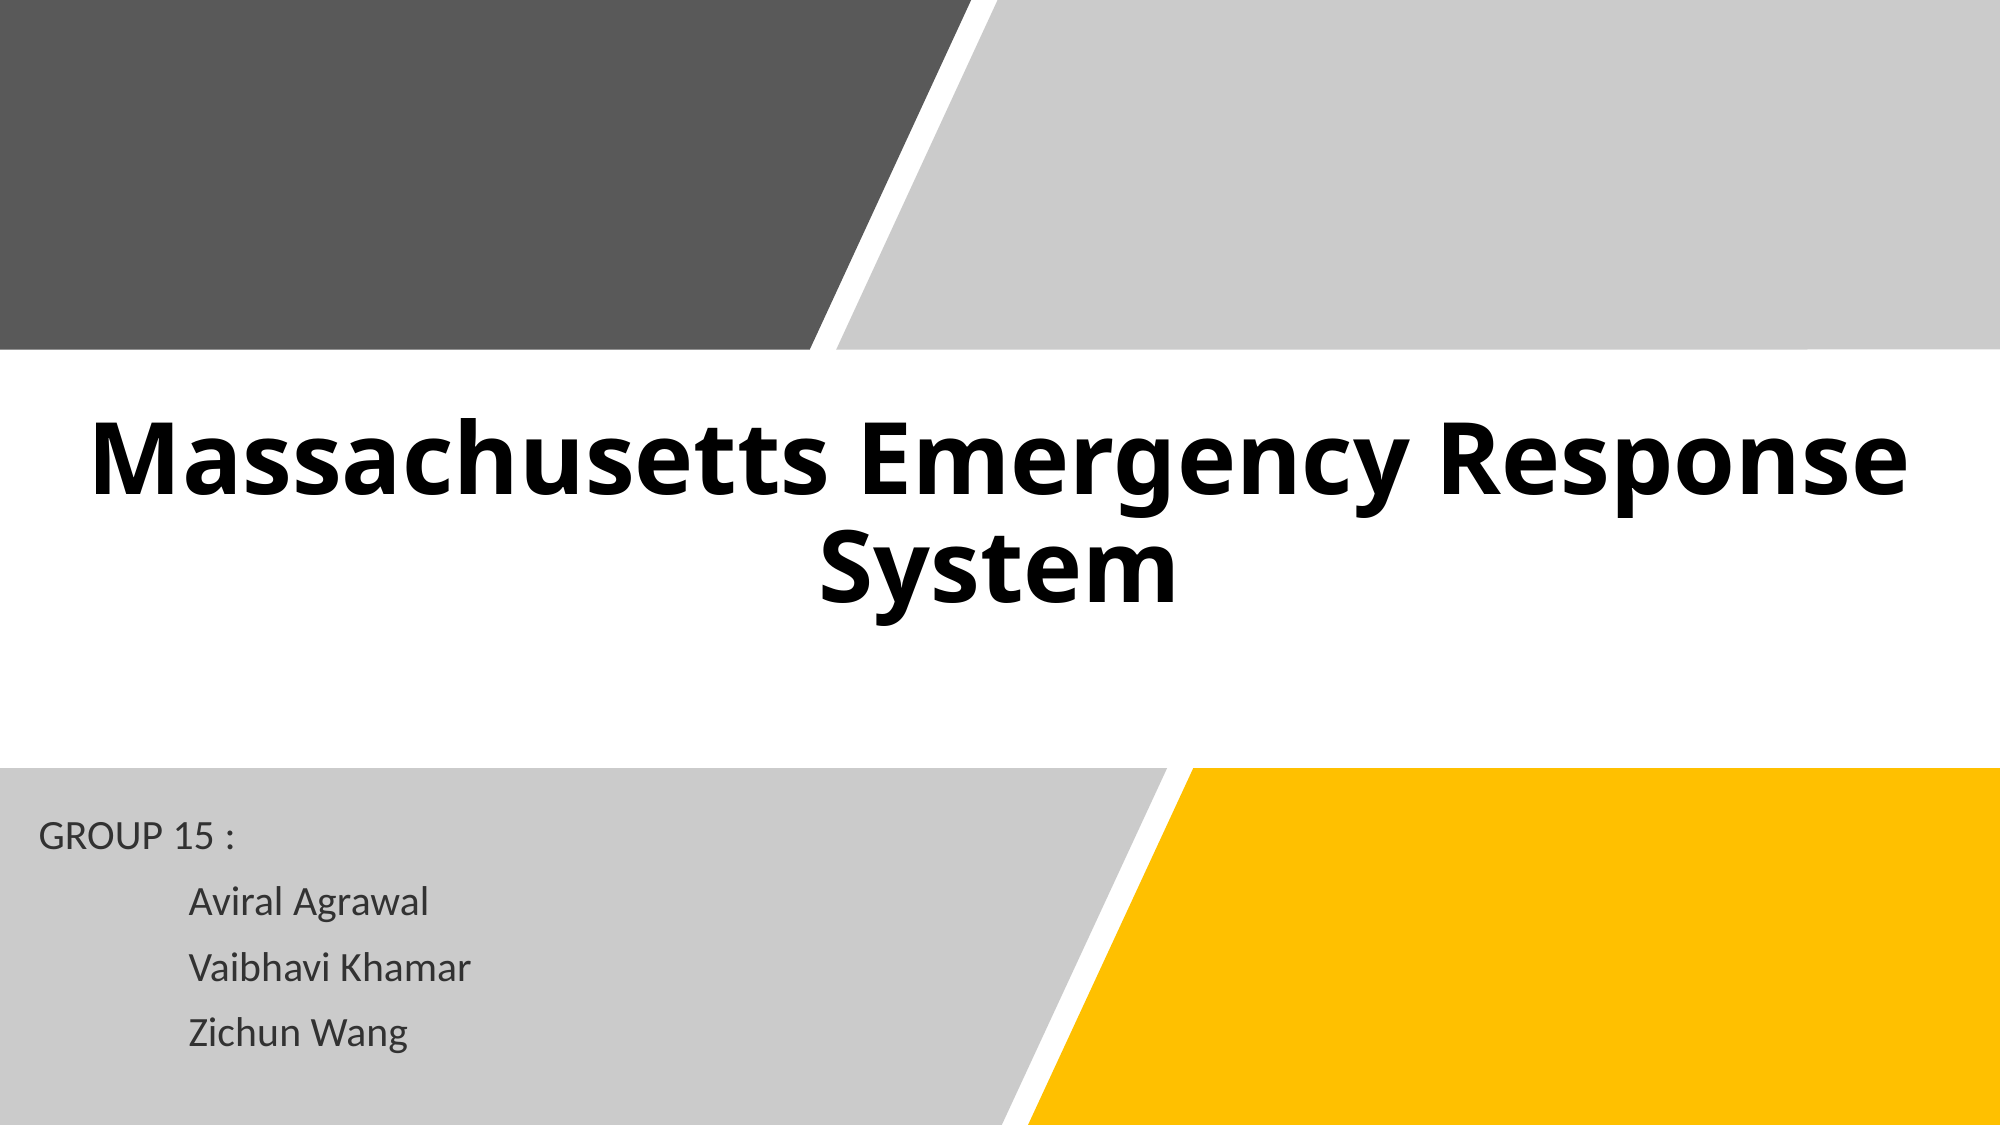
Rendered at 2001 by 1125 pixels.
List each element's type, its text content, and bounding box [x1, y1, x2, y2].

text_box [0, 767, 1169, 1125]
text_box [834, 0, 2000, 351]
text_box [0, 0, 973, 351]
text_box [1007, 767, 1192, 1125]
title Massachusetts Emergency Response System [16, 493, 1984, 632]
text_box [1026, 767, 2000, 1125]
